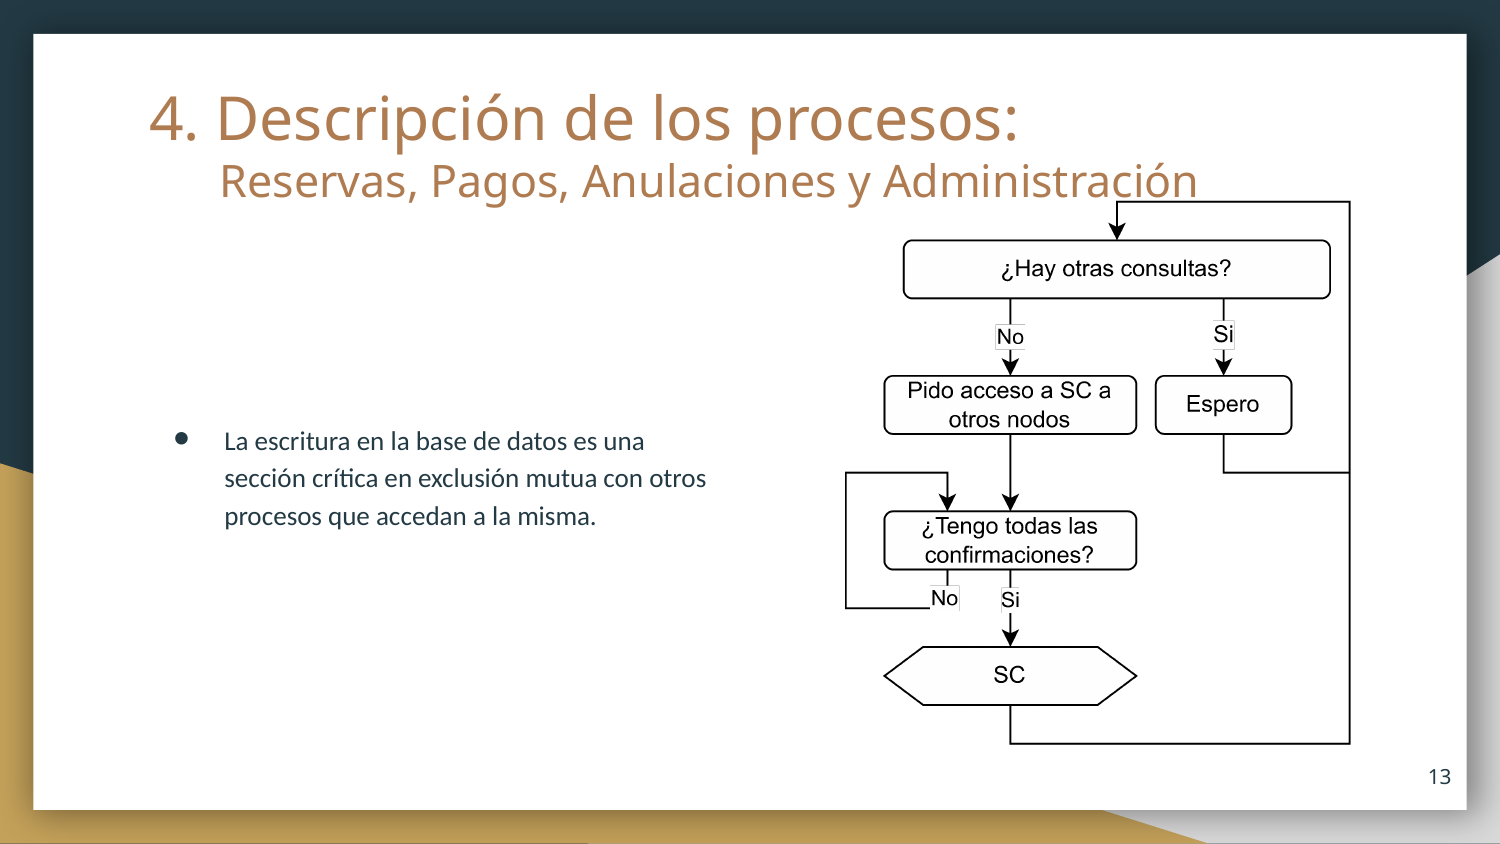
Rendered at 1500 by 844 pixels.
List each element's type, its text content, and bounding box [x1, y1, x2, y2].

slide_number ‹#› [1376, 745, 1467, 810]
title 4. Descripción de los procesos: Reservas, Pagos, Anulaciones y Administración [134, 64, 1366, 222]
list La escritura en la base de datos es una sección crítica en exclusión mutua con otros procesos que accedan a la misma. [134, 221, 739, 729]
picture [831, 187, 1366, 761]
